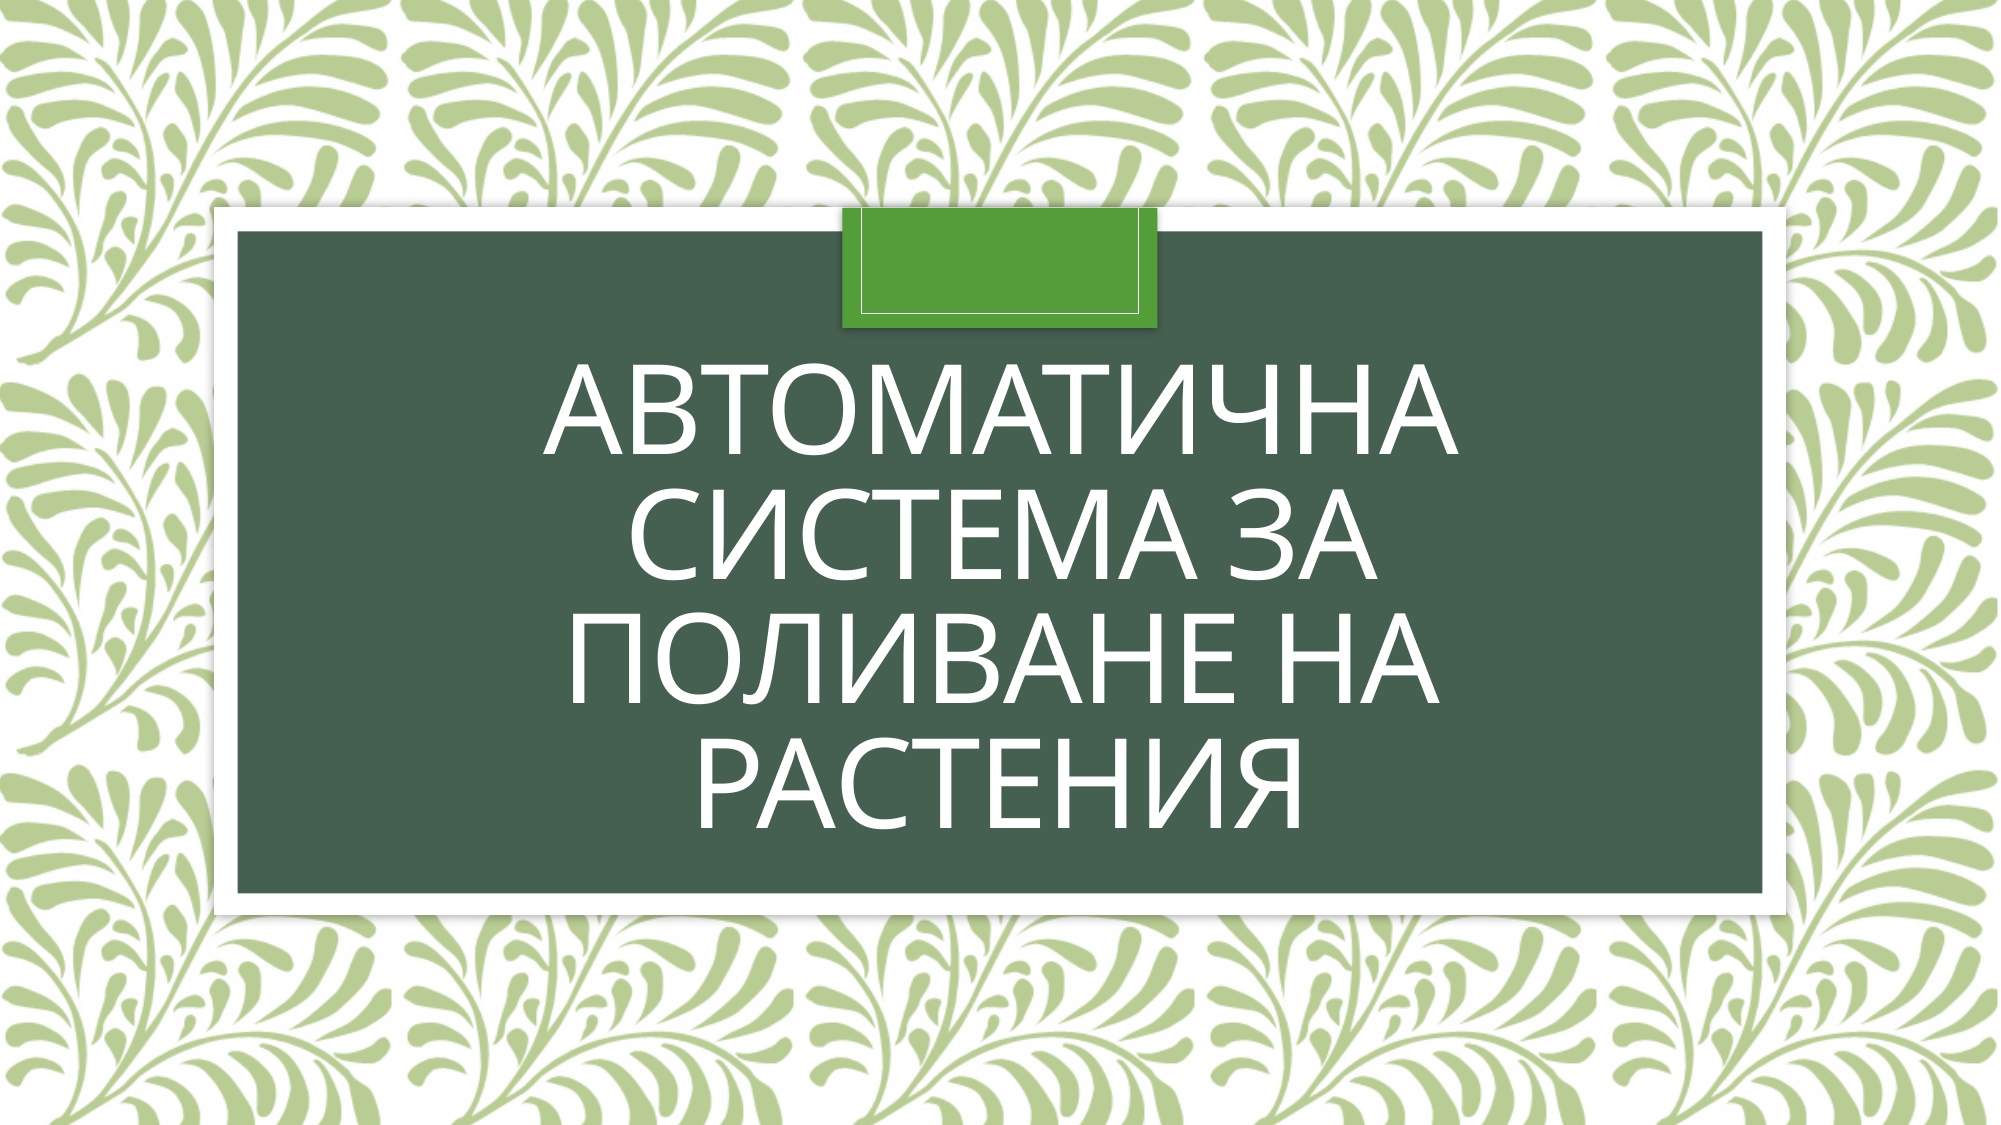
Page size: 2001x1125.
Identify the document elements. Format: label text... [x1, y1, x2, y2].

title Автоматична Система за Поливане на Растения [256, 391, 1744, 817]
